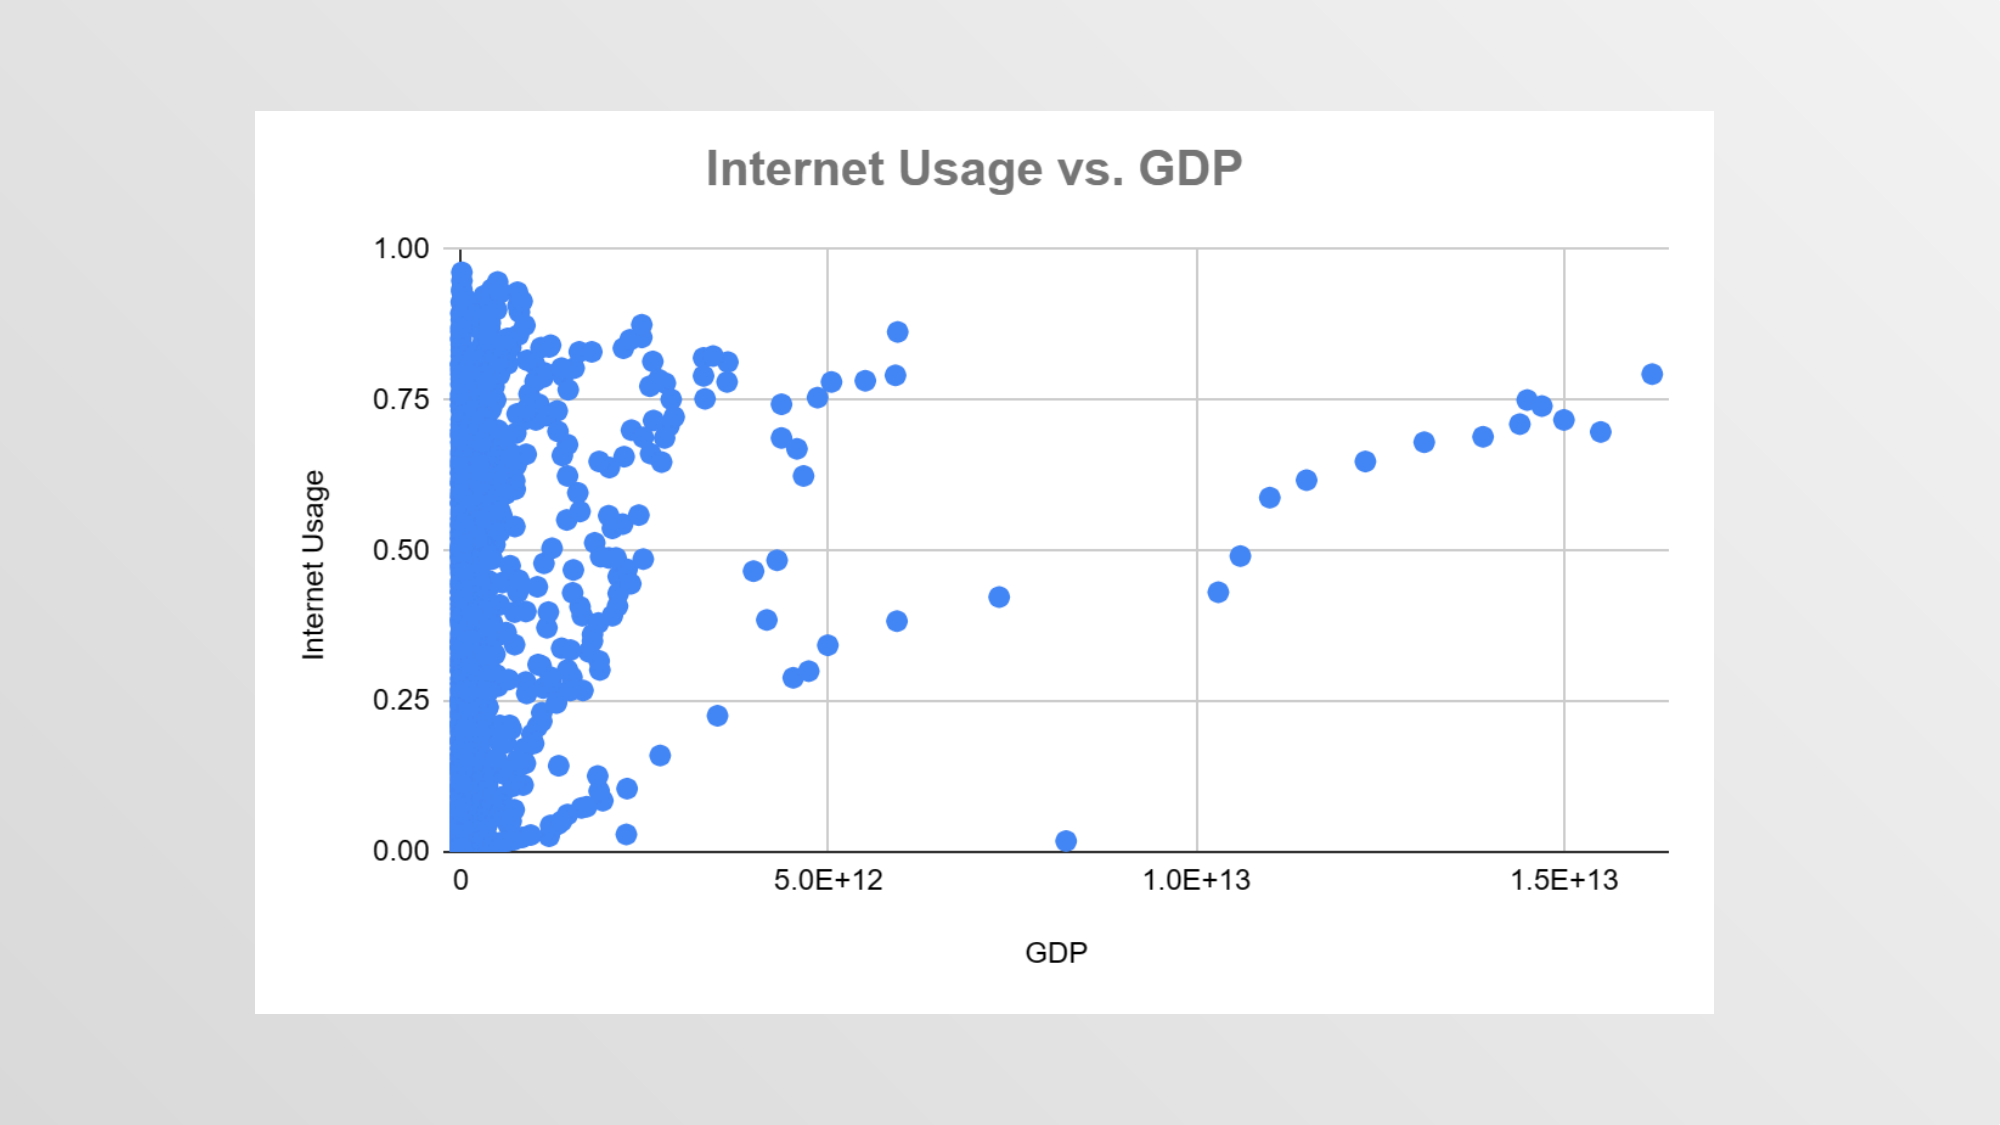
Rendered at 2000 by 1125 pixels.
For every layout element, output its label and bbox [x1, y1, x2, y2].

picture [255, 111, 1714, 1014]
